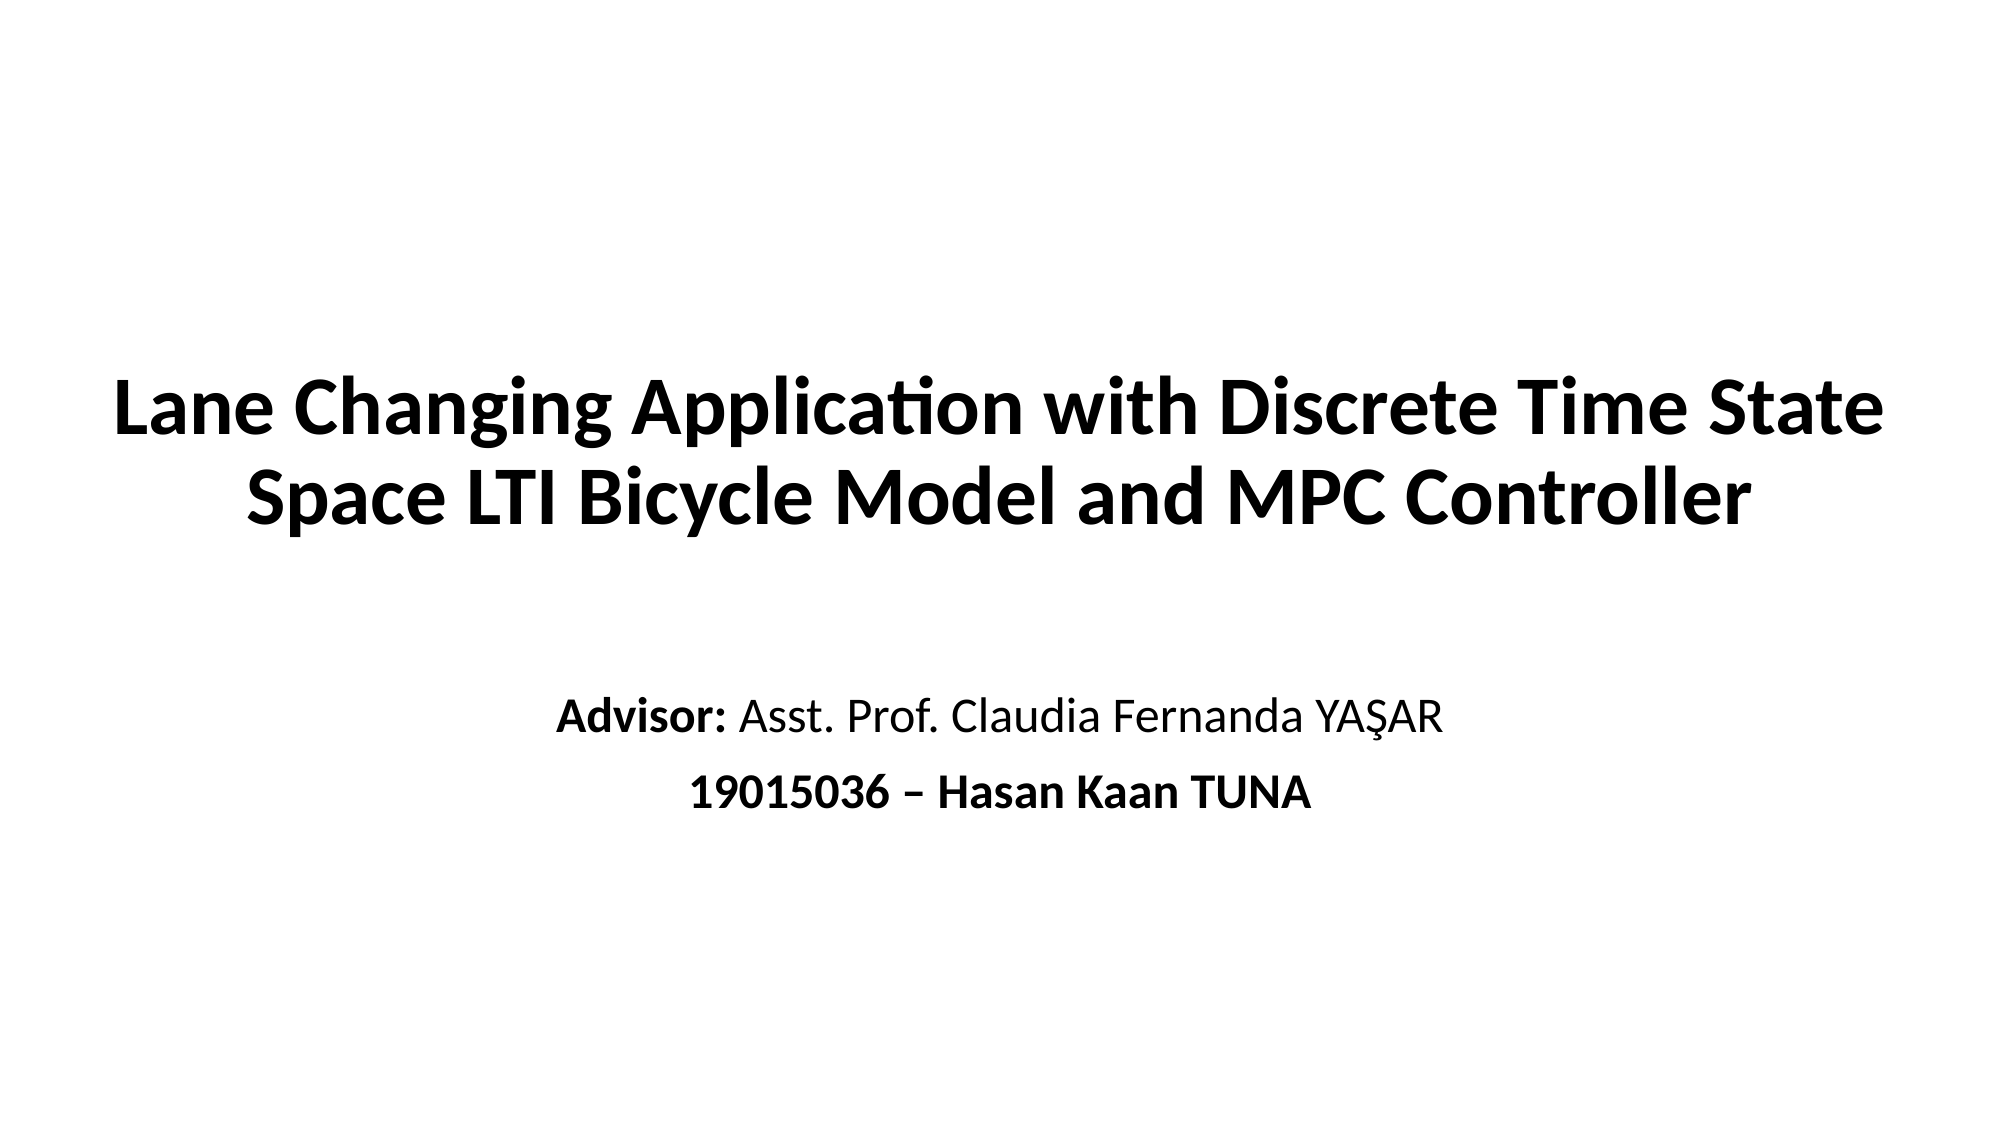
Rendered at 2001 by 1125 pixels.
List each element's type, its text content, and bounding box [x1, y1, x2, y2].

text_box Advisor: Asst. Prof. Claudia Fernanda YAŞAR [530, 674, 1470, 750]
title Lane Changing Application with Discrete Time State Space LTI Bicycle Model and MPC Controller [83, 341, 1917, 563]
text_box 19015036 – Hasan Kaan TUNA [663, 750, 1337, 826]
